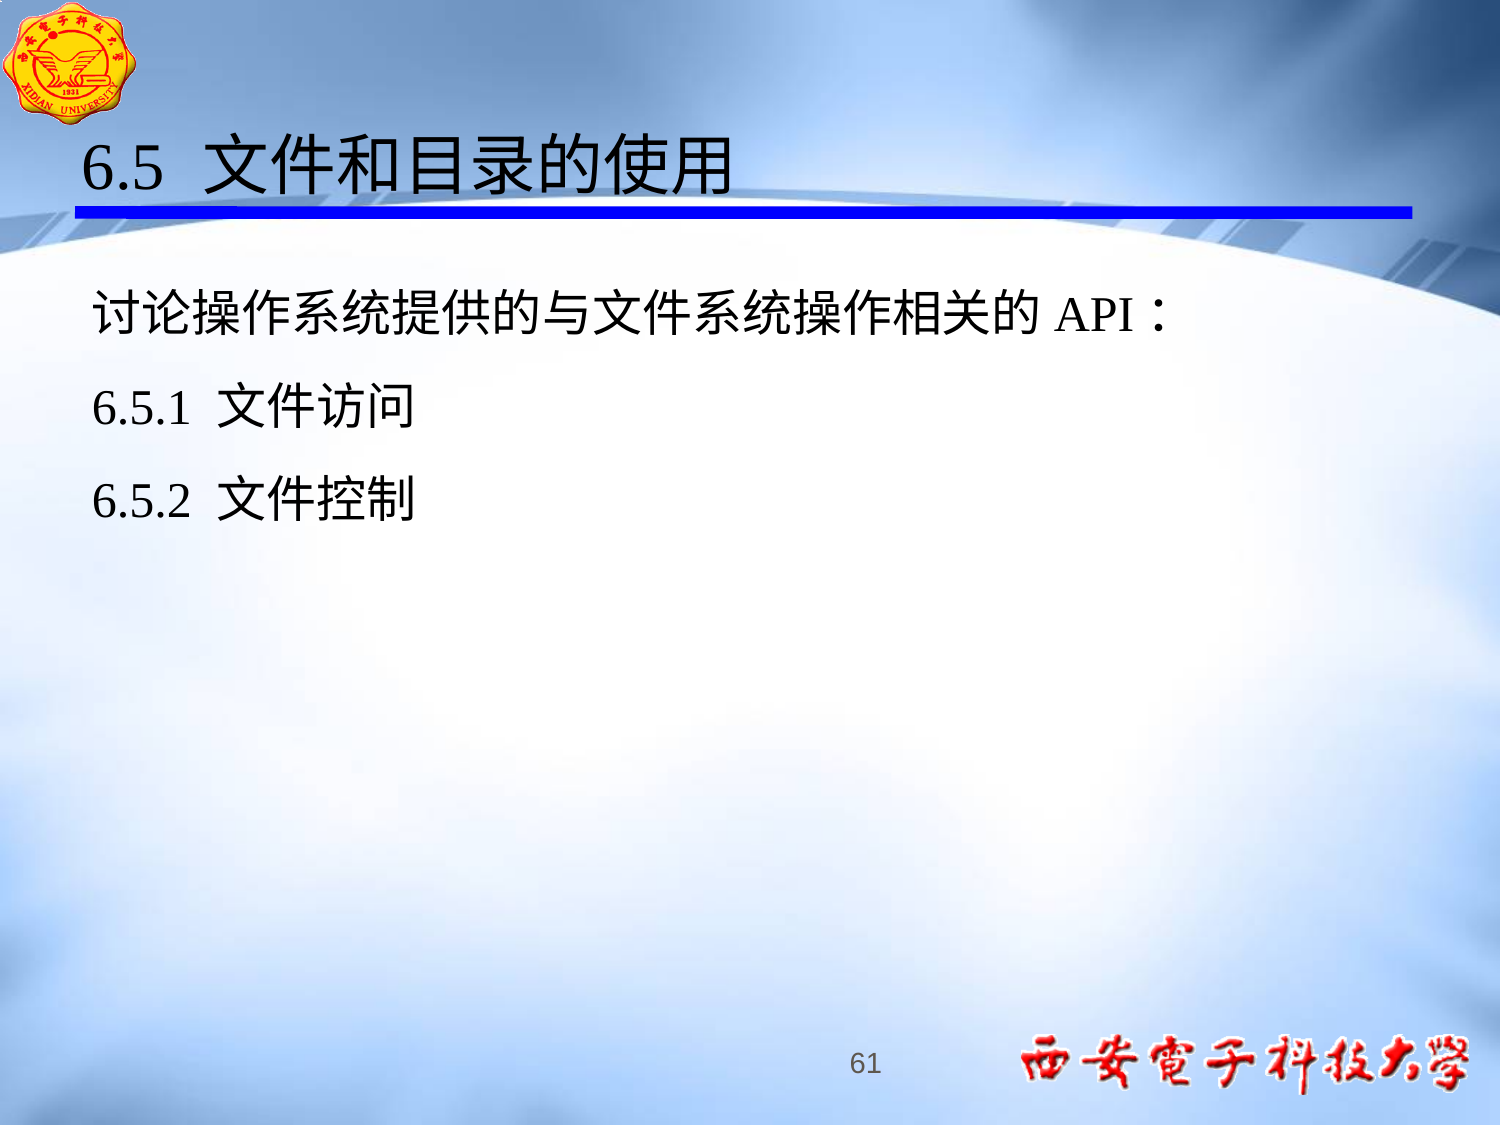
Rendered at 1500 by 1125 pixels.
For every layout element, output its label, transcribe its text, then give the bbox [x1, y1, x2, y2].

text_box 6.5 文件和目录的使用 [66, 24, 1413, 213]
text_box 讨论操作系统提供的与文件系统操作相关的API： 6.5.1 文件访问 6.5.2 文件控制 [76, 255, 1402, 902]
text_box [584, 1011, 898, 1087]
picture [0, 0, 1500, 1125]
